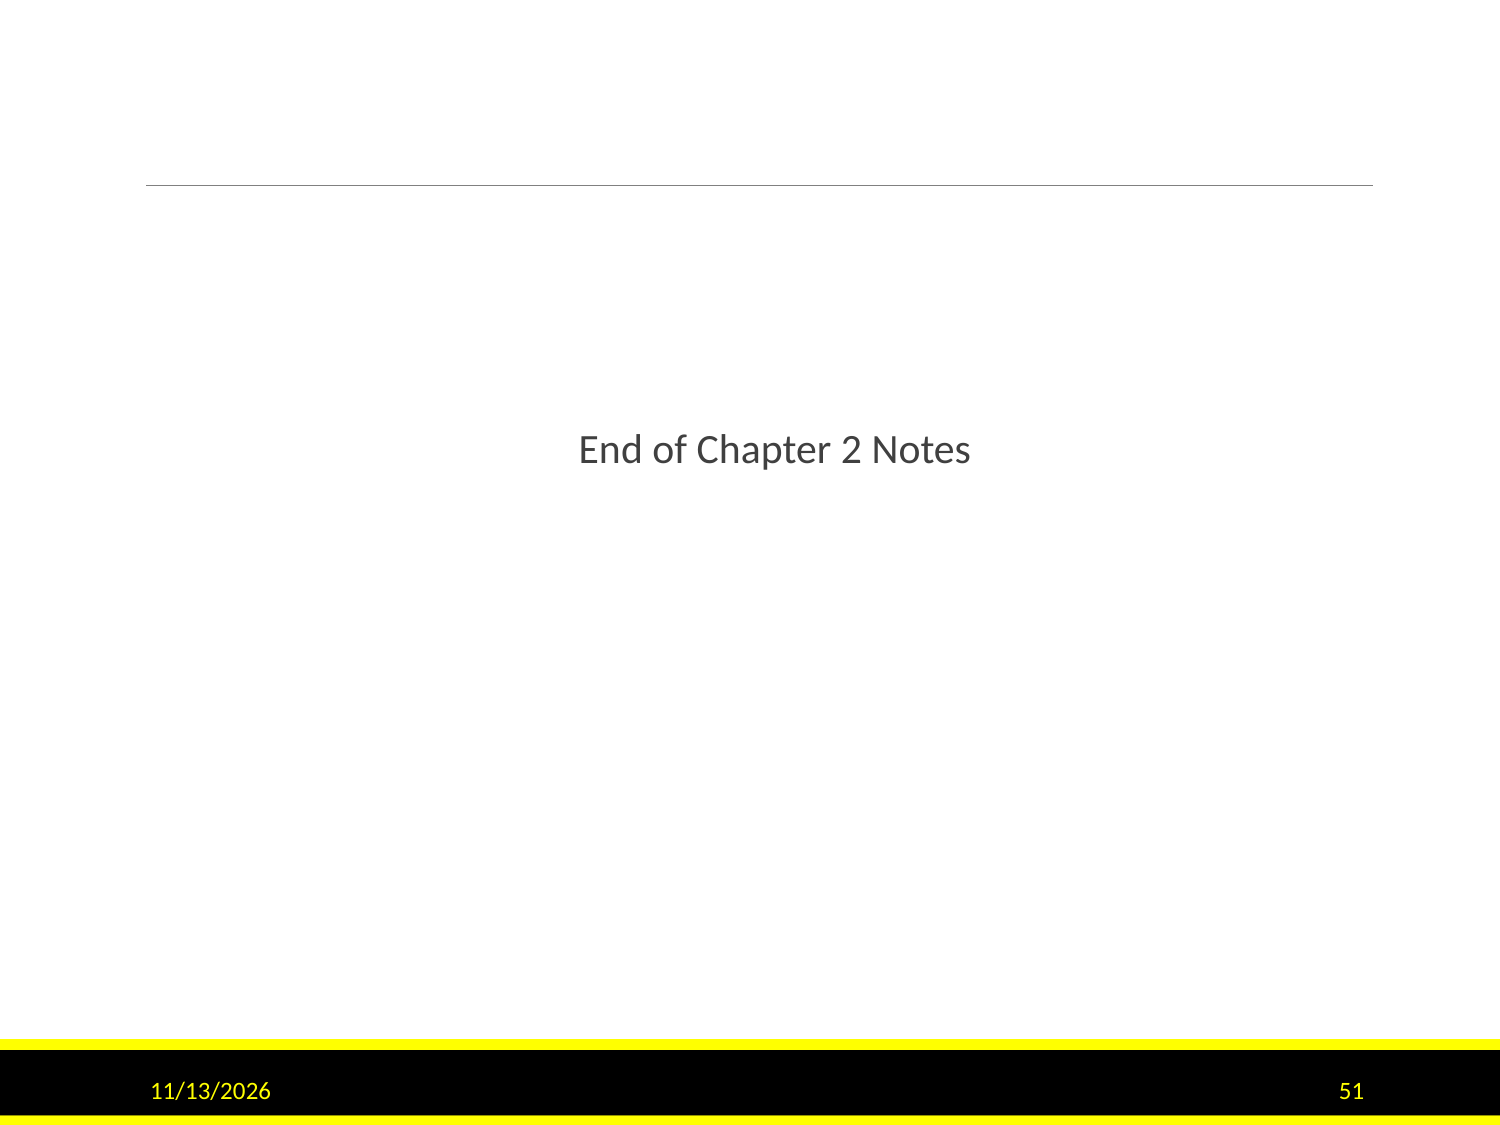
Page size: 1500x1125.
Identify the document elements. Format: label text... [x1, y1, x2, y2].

list End of Chapter 2 Notes [578, 419, 973, 516]
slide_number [135, 1059, 440, 1120]
slide_number 51 [1218, 1059, 1380, 1120]
